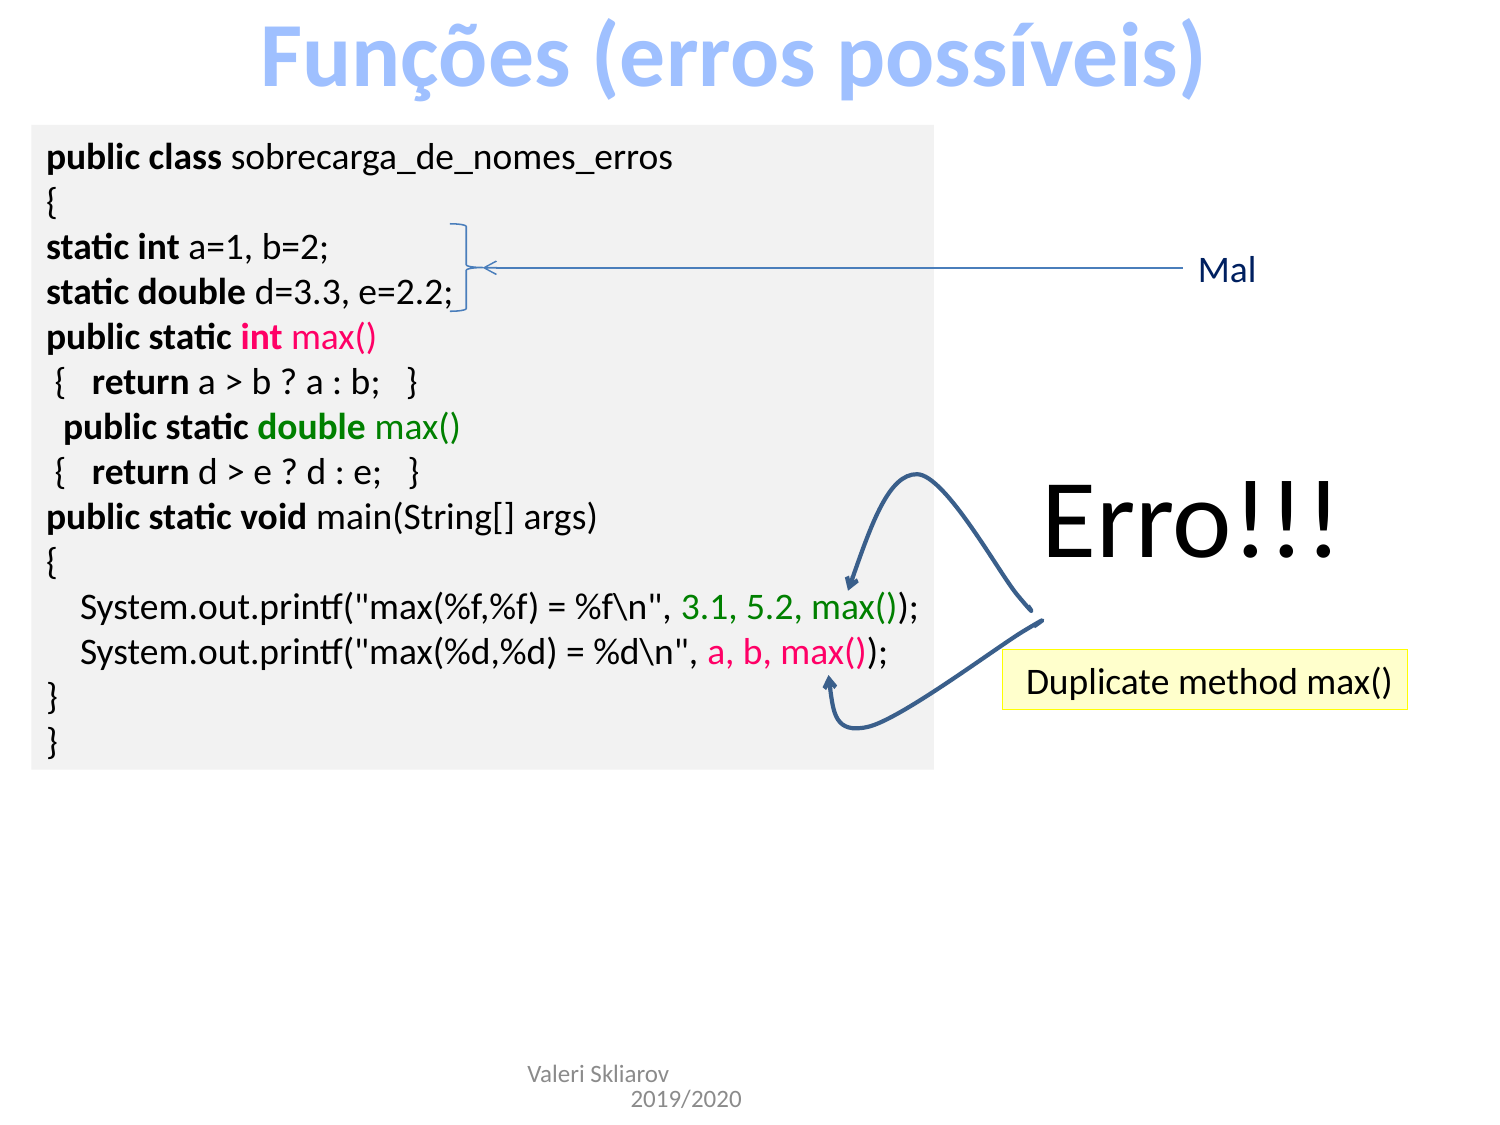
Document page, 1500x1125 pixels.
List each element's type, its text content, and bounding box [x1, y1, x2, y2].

text_box public class sobrecarga_de_nomes_erros { static int a=1, b=2; static double d=3.3, e=2.2; public static int max() { return a > b ? a : b; } public static double max() { return d > e ? d : e; } public static void main(String[] args) { System.out.printf("max(%f,%f) = %f\n", 3.1, 5.2, max()); System.out.printf("max(%d,%d) = %d\n", a, b, max()); } } [31, 124, 934, 770]
text_box [449, 222, 477, 313]
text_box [999, 437, 1411, 711]
footer Valeri Skliarov 2019/2020 [512, 1042, 988, 1103]
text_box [482, 237, 1273, 299]
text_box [828, 473, 1043, 729]
text_box Funções (erros possíveis) [245, 0, 1223, 113]
